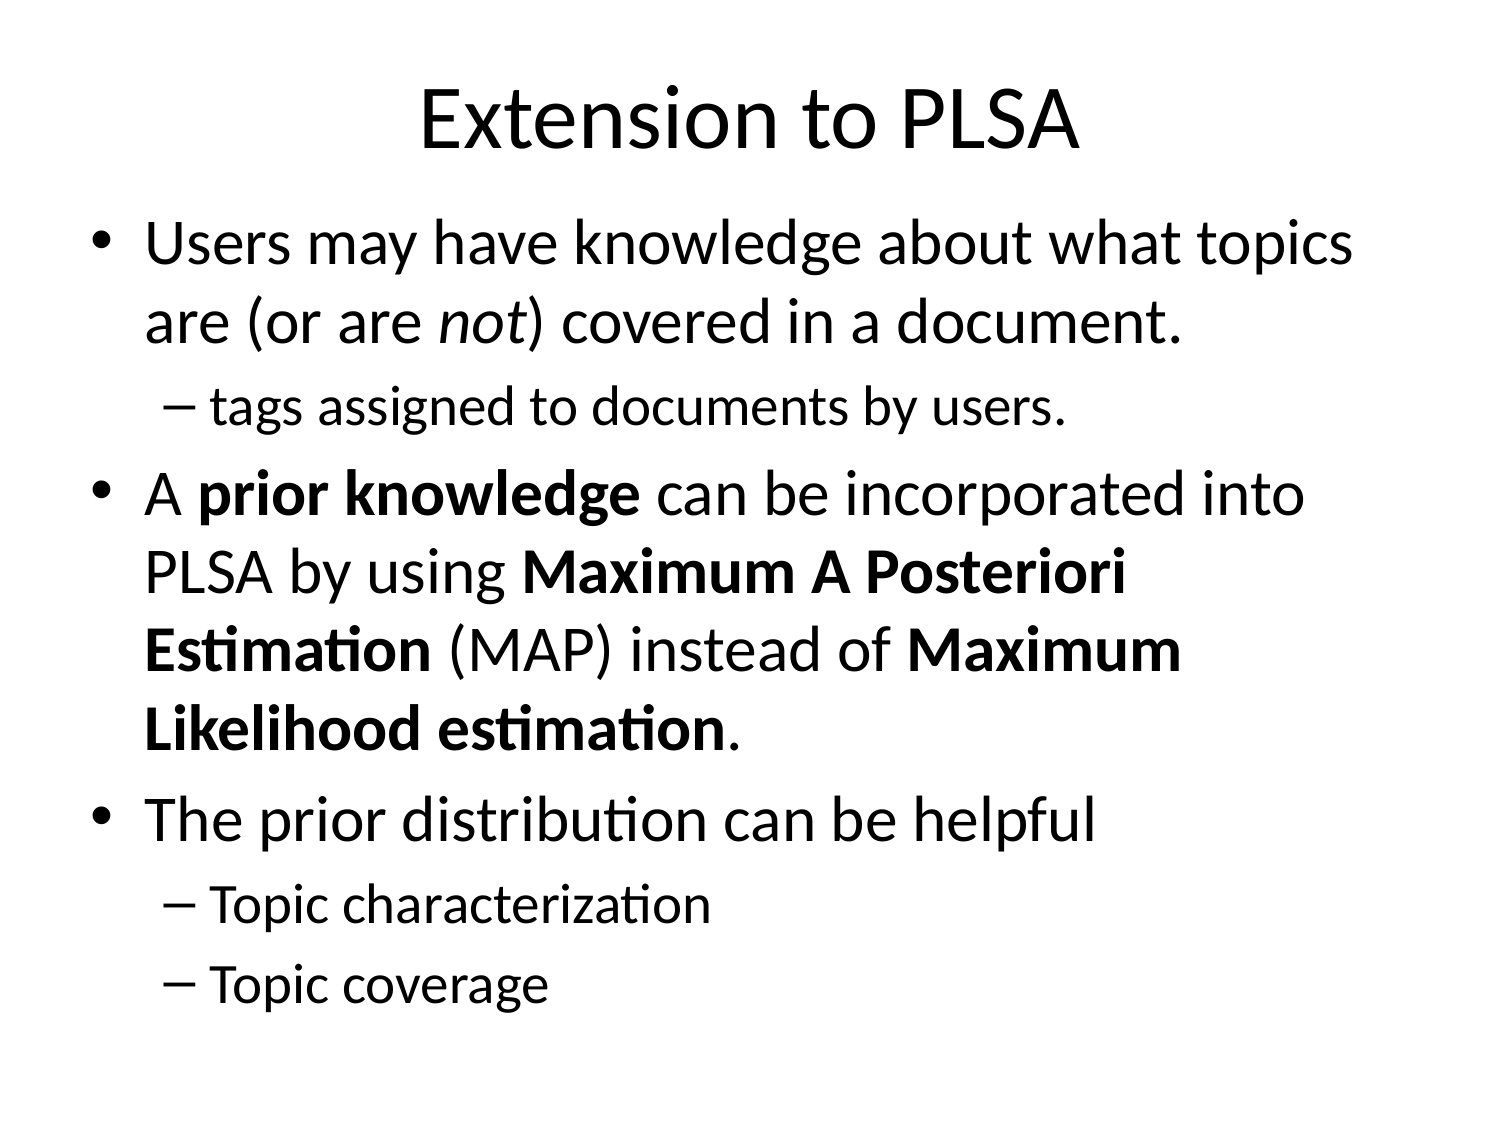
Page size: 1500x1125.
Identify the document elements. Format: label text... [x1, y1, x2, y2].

list Users may have knowledge about what topics are (or are not) covered in a document. tags assigned to documents by users. A prior knowledge can be incorporated into PLSA by using Maximum A Posteriori Estimation (MAP) instead of Maximum Likelihood estimation. The prior distribution can be helpful Topic characterization Topic coverage [75, 192, 1425, 1029]
title Extension to PLSA [75, 45, 1425, 179]
